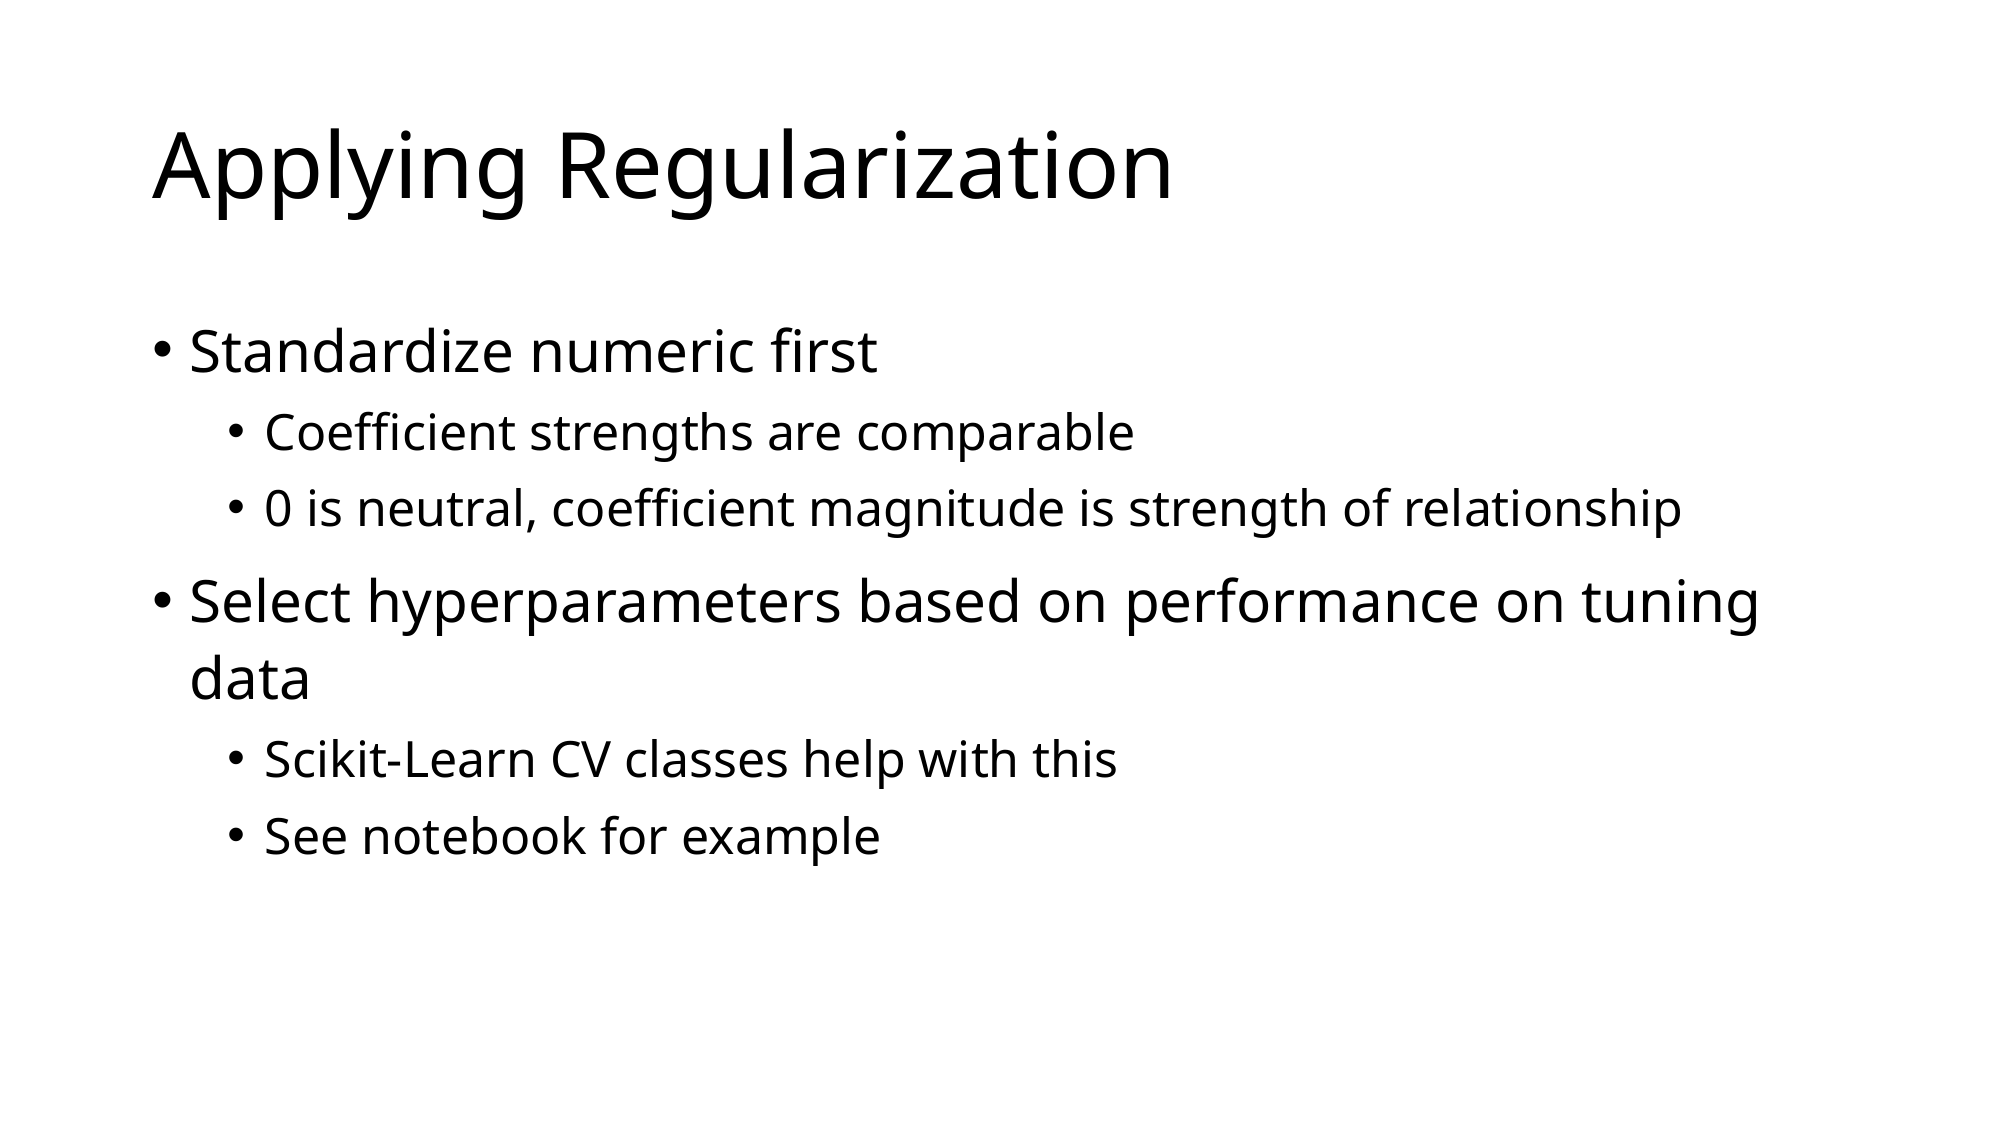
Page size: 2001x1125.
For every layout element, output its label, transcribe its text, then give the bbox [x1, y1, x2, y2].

title Applying Regularization [137, 59, 1863, 278]
list Standardize numeric first Coefficient strengths are comparable 0 is neutral, coefficient magnitude is strength of relationship Select hyperparameters based on performance on tuning data Scikit-Learn CV classes help with this See notebook for example [137, 299, 1863, 1014]
